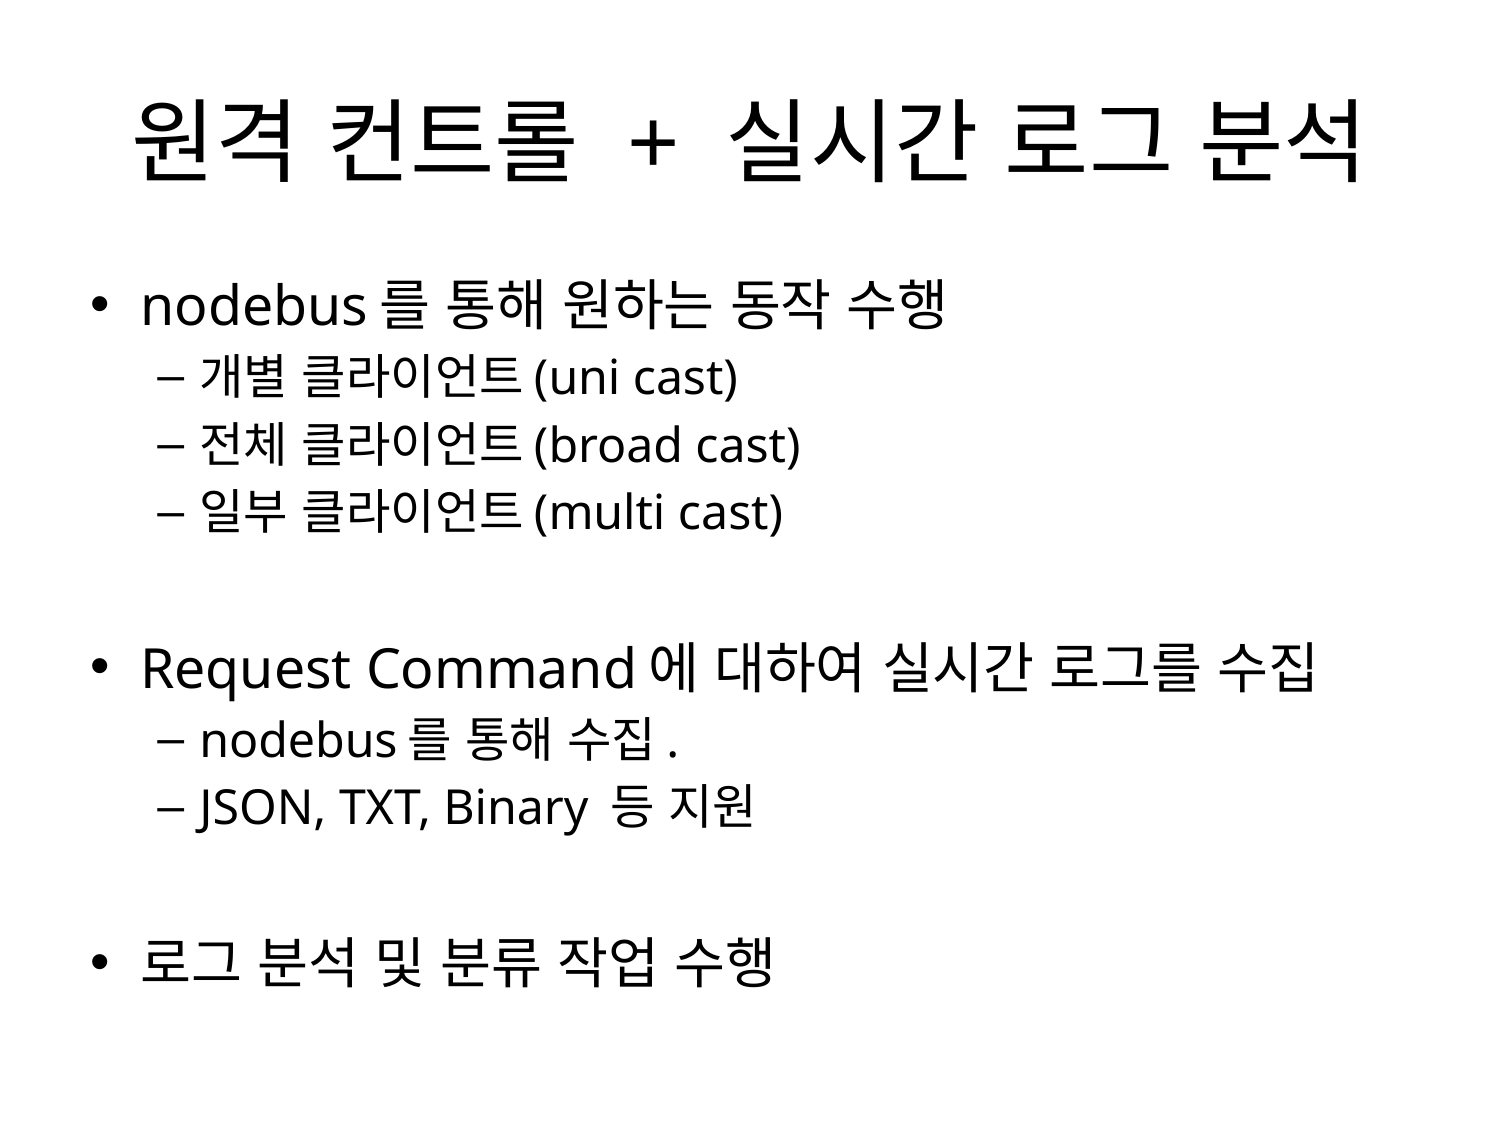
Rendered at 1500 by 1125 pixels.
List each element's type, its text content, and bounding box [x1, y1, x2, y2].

title 원격 컨트롤 + 실시간 로그 분석 [75, 45, 1425, 233]
list nodebus를 통해 원하는 동작 수행 개별 클라이언트(uni cast) 전체 클라이언트(broad cast) 일부 클라이언트(multi cast) Request Command에 대하여 실시간 로그를 수집 nodebus를 통해 수집. JSON, TXT, Binary 등 지원 로그 분석 및 분류 작업 수행 [75, 262, 1425, 1005]
